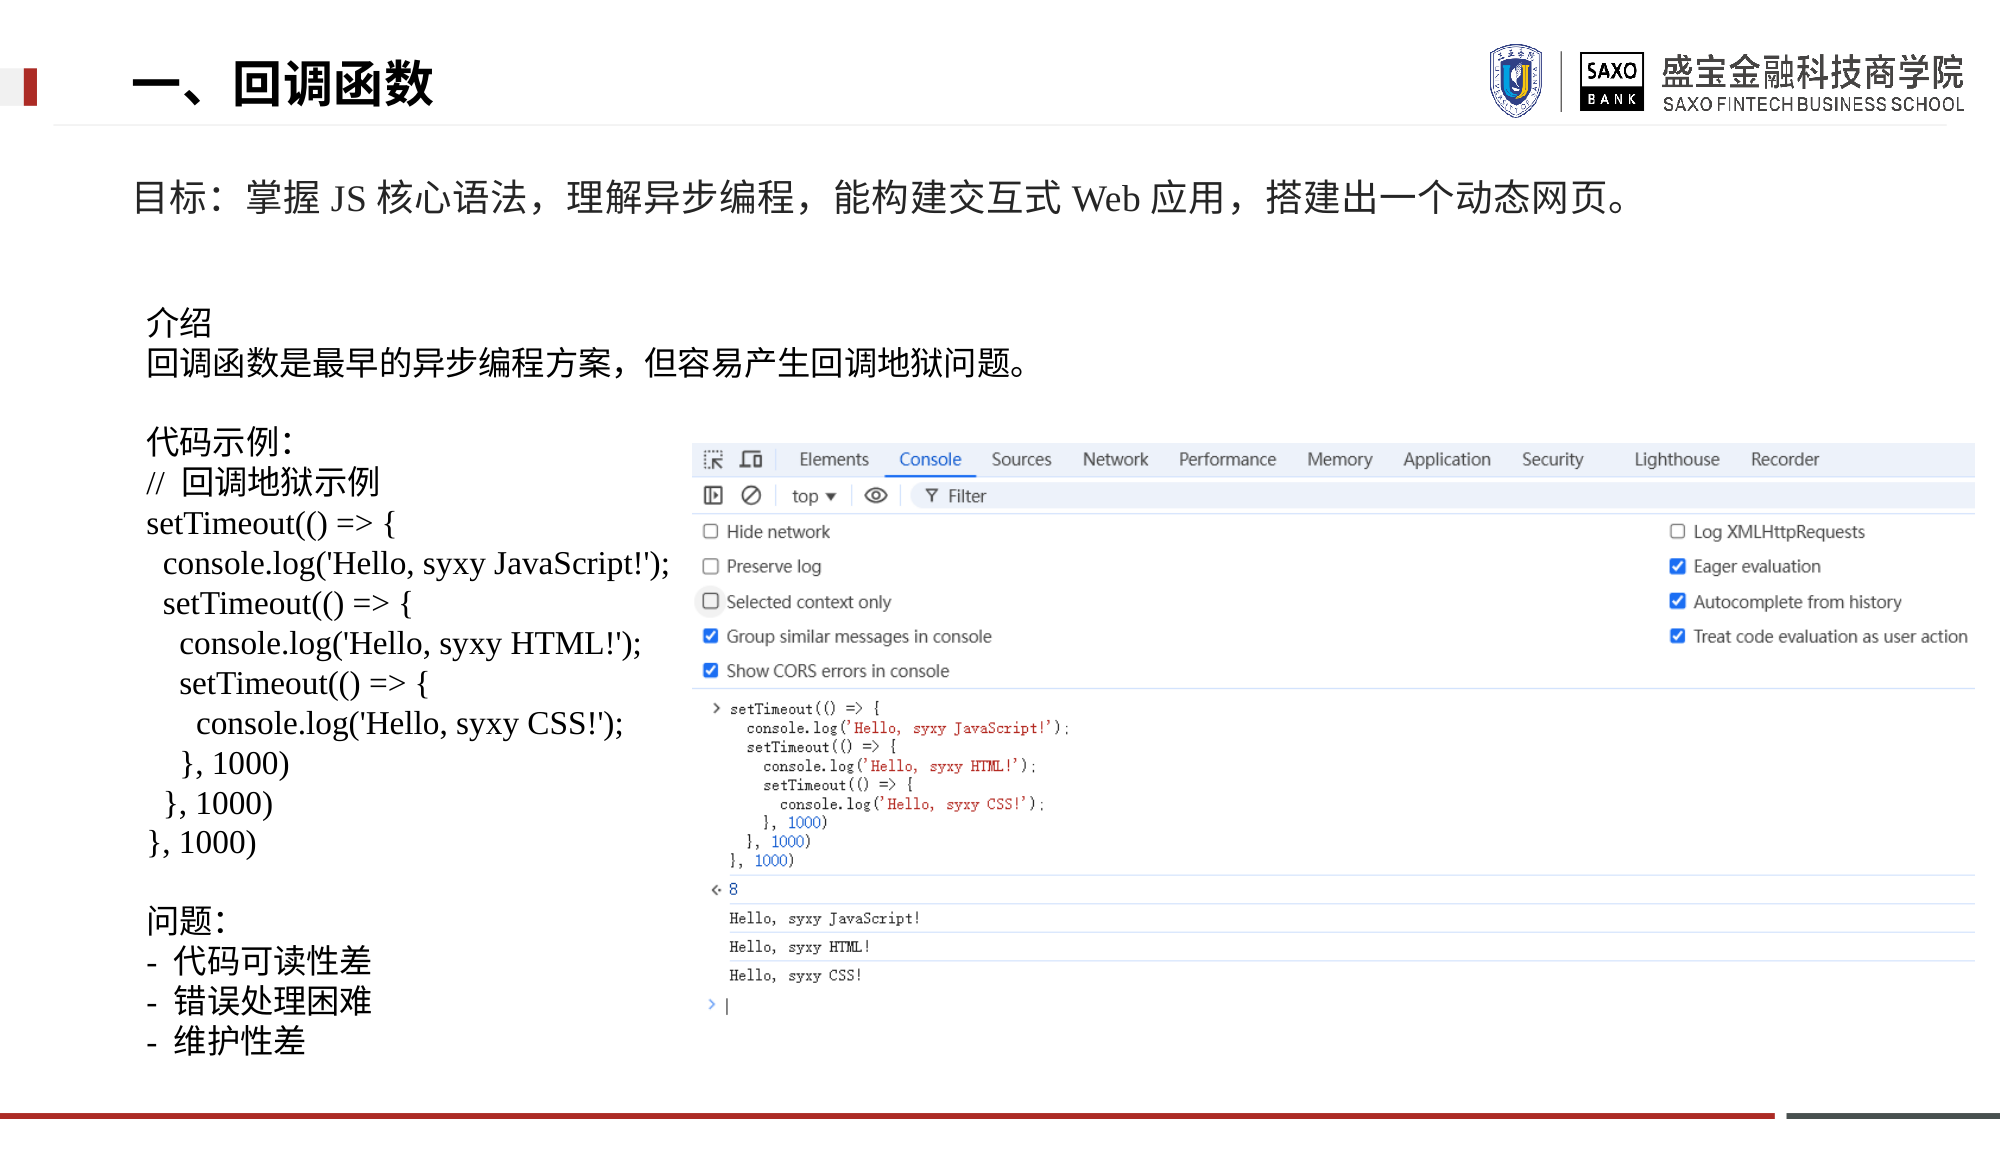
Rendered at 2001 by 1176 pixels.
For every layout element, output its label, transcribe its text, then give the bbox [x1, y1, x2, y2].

text_box 一、回调函数 [131, 44, 820, 113]
picture [0, 1112, 1775, 1119]
picture [0, 68, 37, 106]
text_box 介绍 回调函数是最早的异步编程方案，但容易产生回调地狱问题。 代码示例： // 回调地狱示例 setTimeout(() => { console.log('Hello, syxy JavaScript!'); setTimeout(() => { console.log('Hello, syxy HTML!'); setTimeout(() => { console.log('Hello, syxy CSS!'); }, 1000) }, 1000) }, 1000) 问题： - 代码可读性差 - 错误处理困难 - 维护性差 [131, 294, 1054, 1068]
picture [692, 443, 1976, 1041]
text_box 目标：掌握JS核心语法，理解异步编程，能构建交互式Web应用，搭建出一个动态网页。 [131, 167, 1762, 220]
picture [1786, 1112, 2000, 1119]
picture [1489, 43, 1964, 118]
